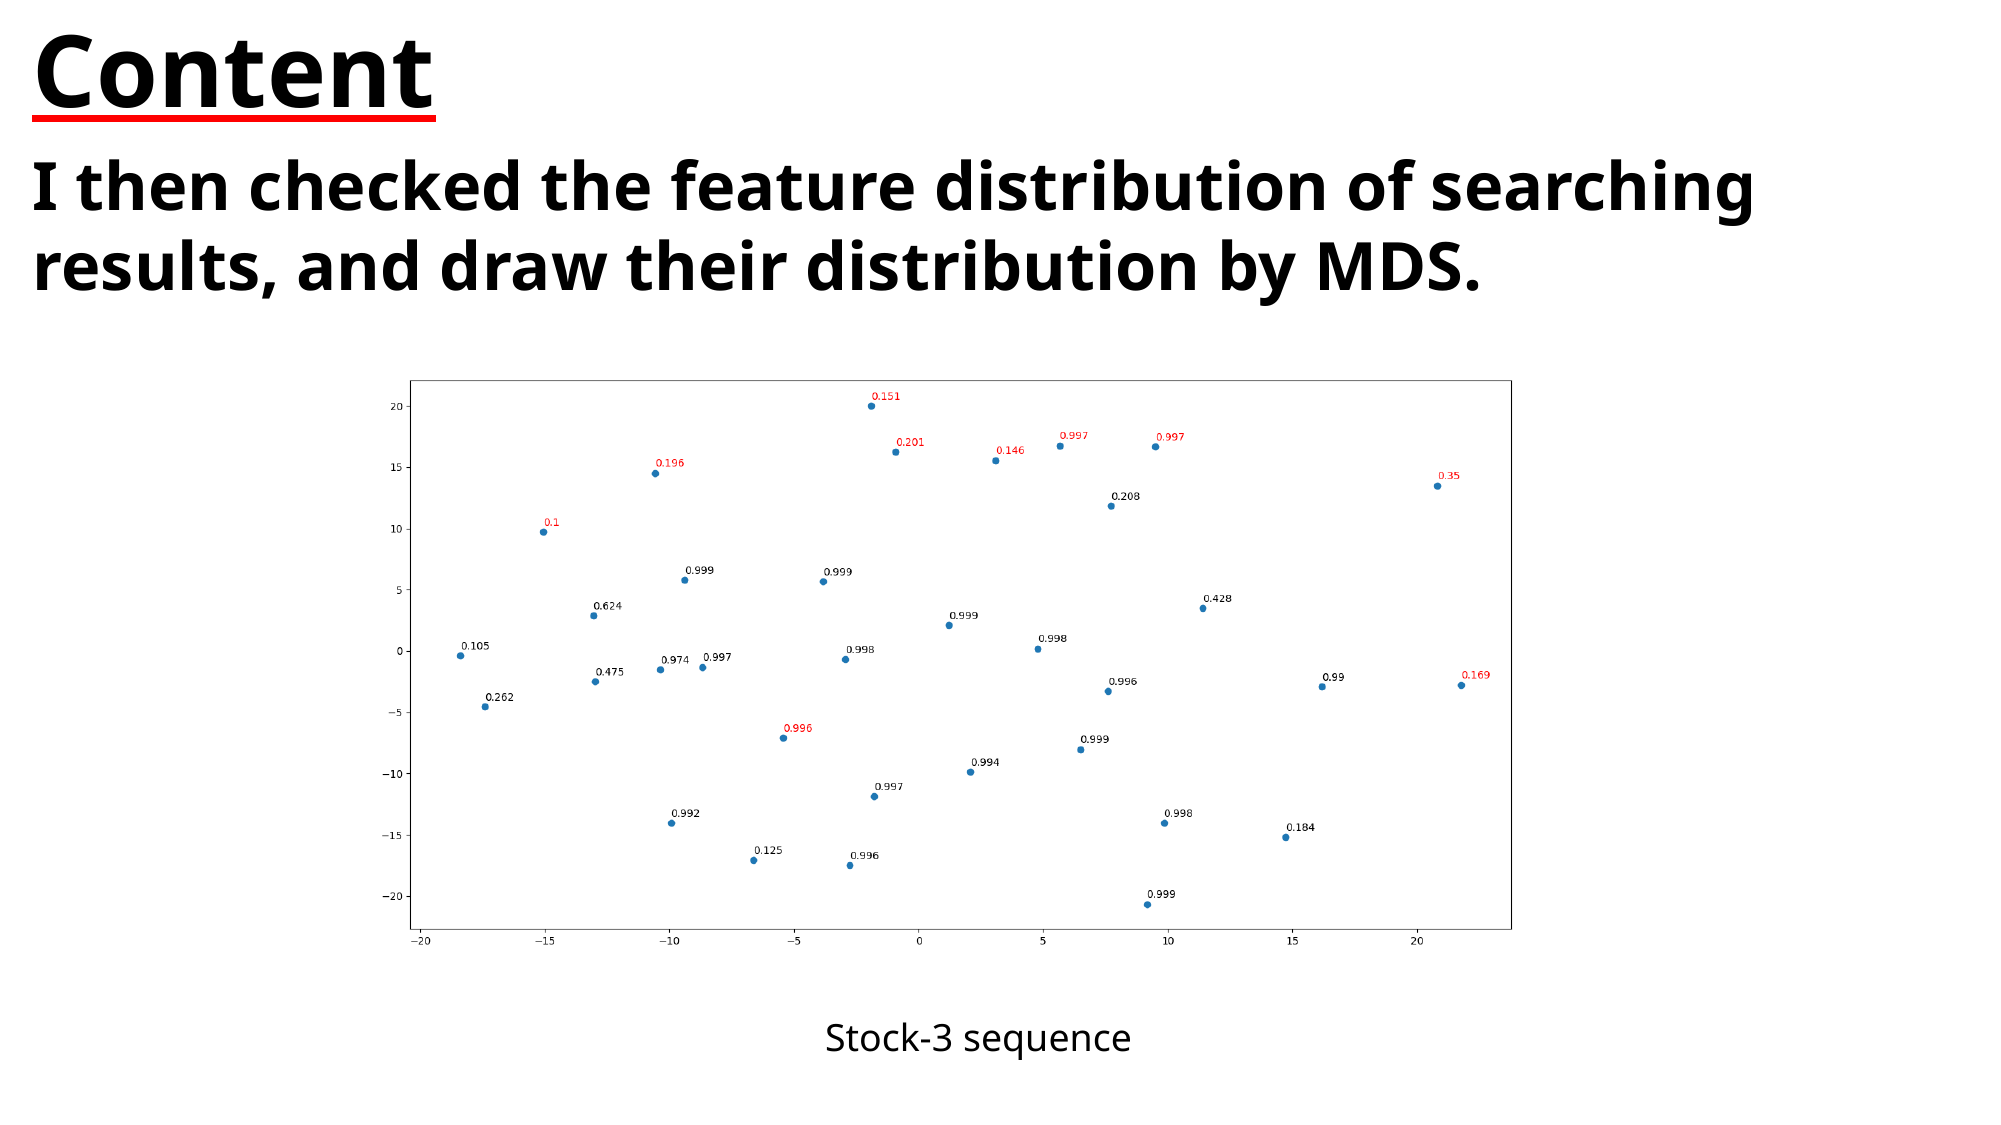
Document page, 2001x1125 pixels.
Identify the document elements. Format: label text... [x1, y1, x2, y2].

text_box I then checked the feature distribution of searching results, and draw their distribution by MDS. [17, 136, 1940, 391]
text_box Stock-3 sequence [810, 1007, 1148, 1067]
picture [232, 295, 1653, 1007]
text_box Content [17, 0, 1116, 135]
